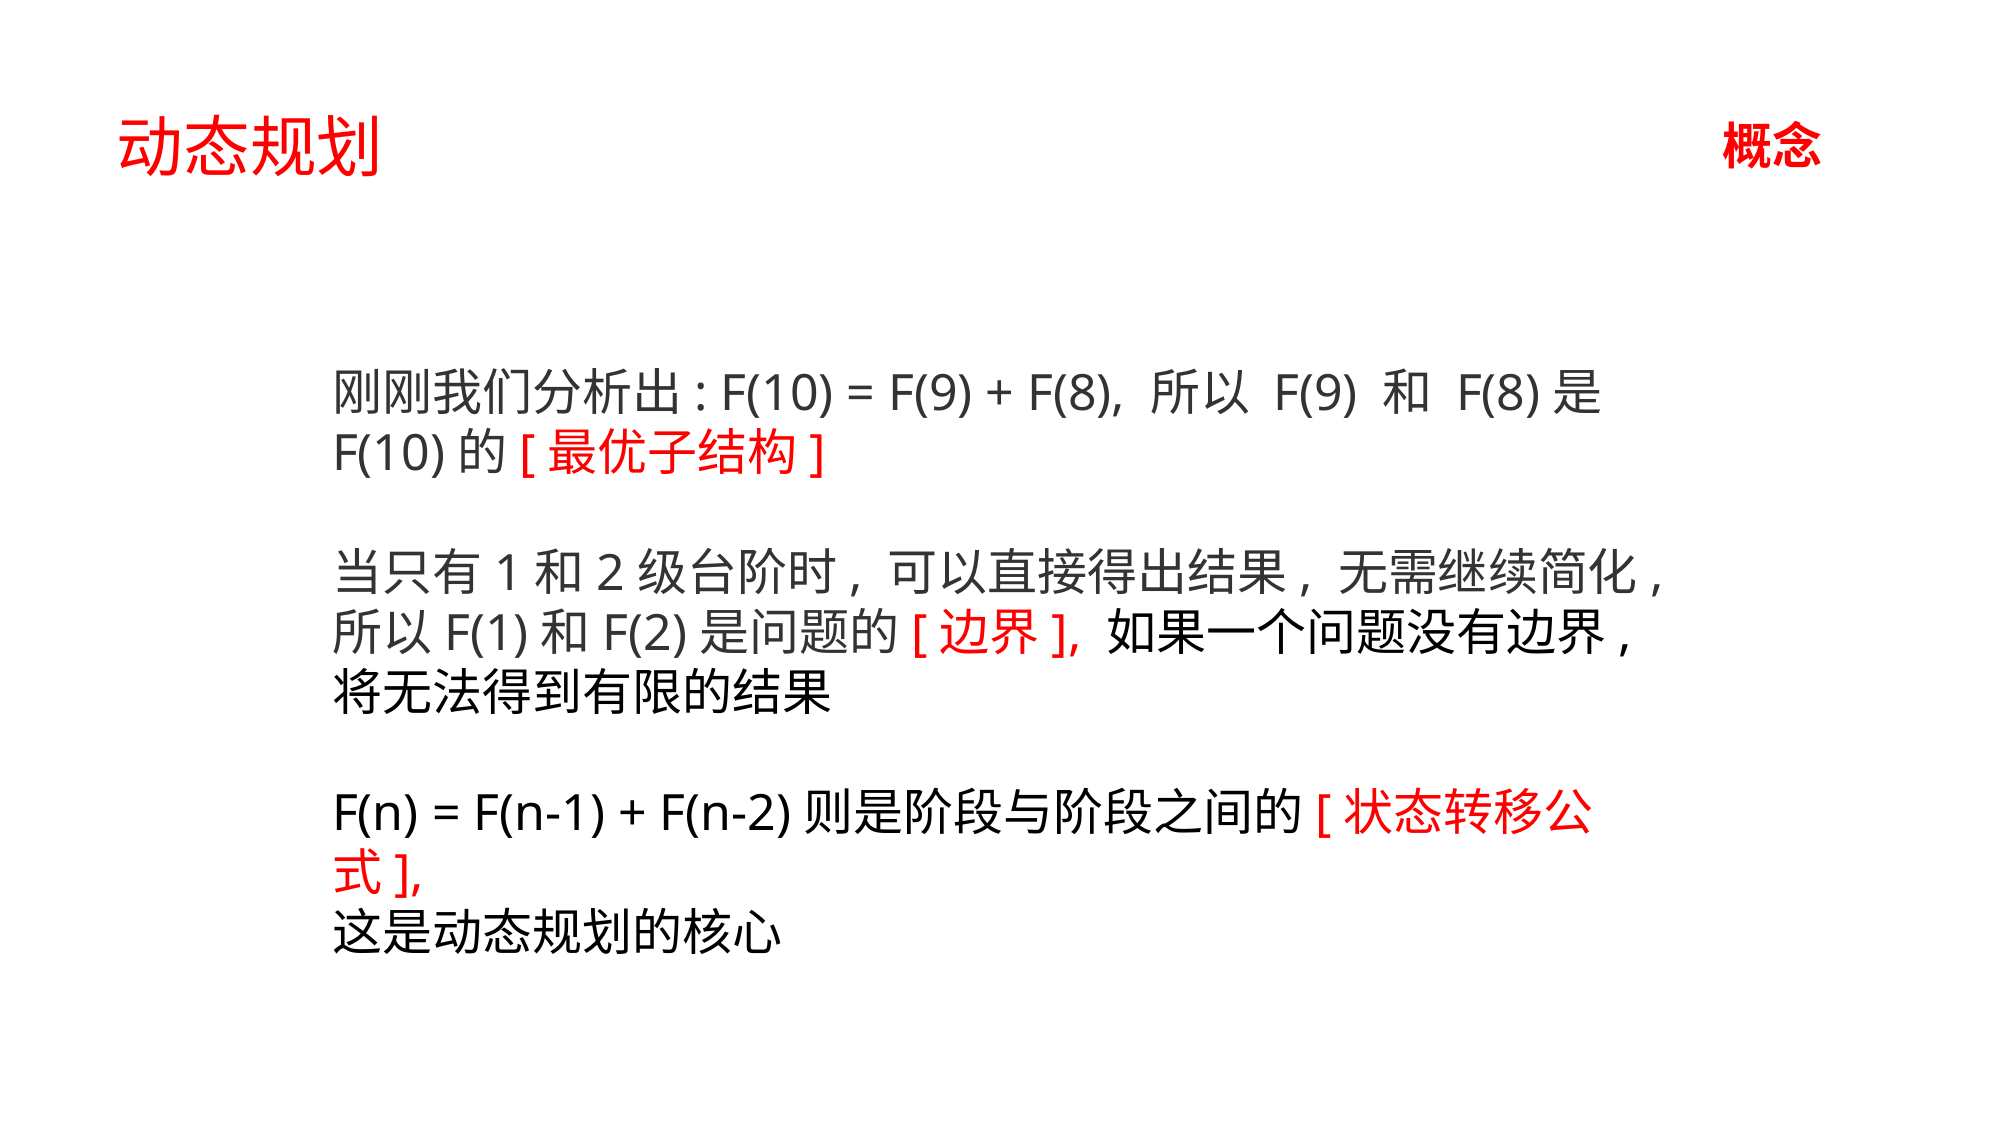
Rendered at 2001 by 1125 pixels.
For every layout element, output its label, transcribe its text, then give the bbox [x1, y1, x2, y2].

text_box 动态规划 [101, 97, 399, 193]
text_box 刚刚我们分析出: F(10) = F(9) + F(8), 所以 F(9) 和 F(8)是F(10)的[最优子结构] 当只有1和2级台阶时, 可以直接得出结果, 无需继续简化, 所以F(1)和F(2)是问题的[边界], 如果一个问题没有边界, 将无法得到有限的结果 F(n) = F(n-1) + F(n-2)则是阶段与阶段之间的[状态转移公式], 这是动态规划的核心 [317, 353, 1679, 1028]
text_box 概念 [1707, 107, 1838, 183]
